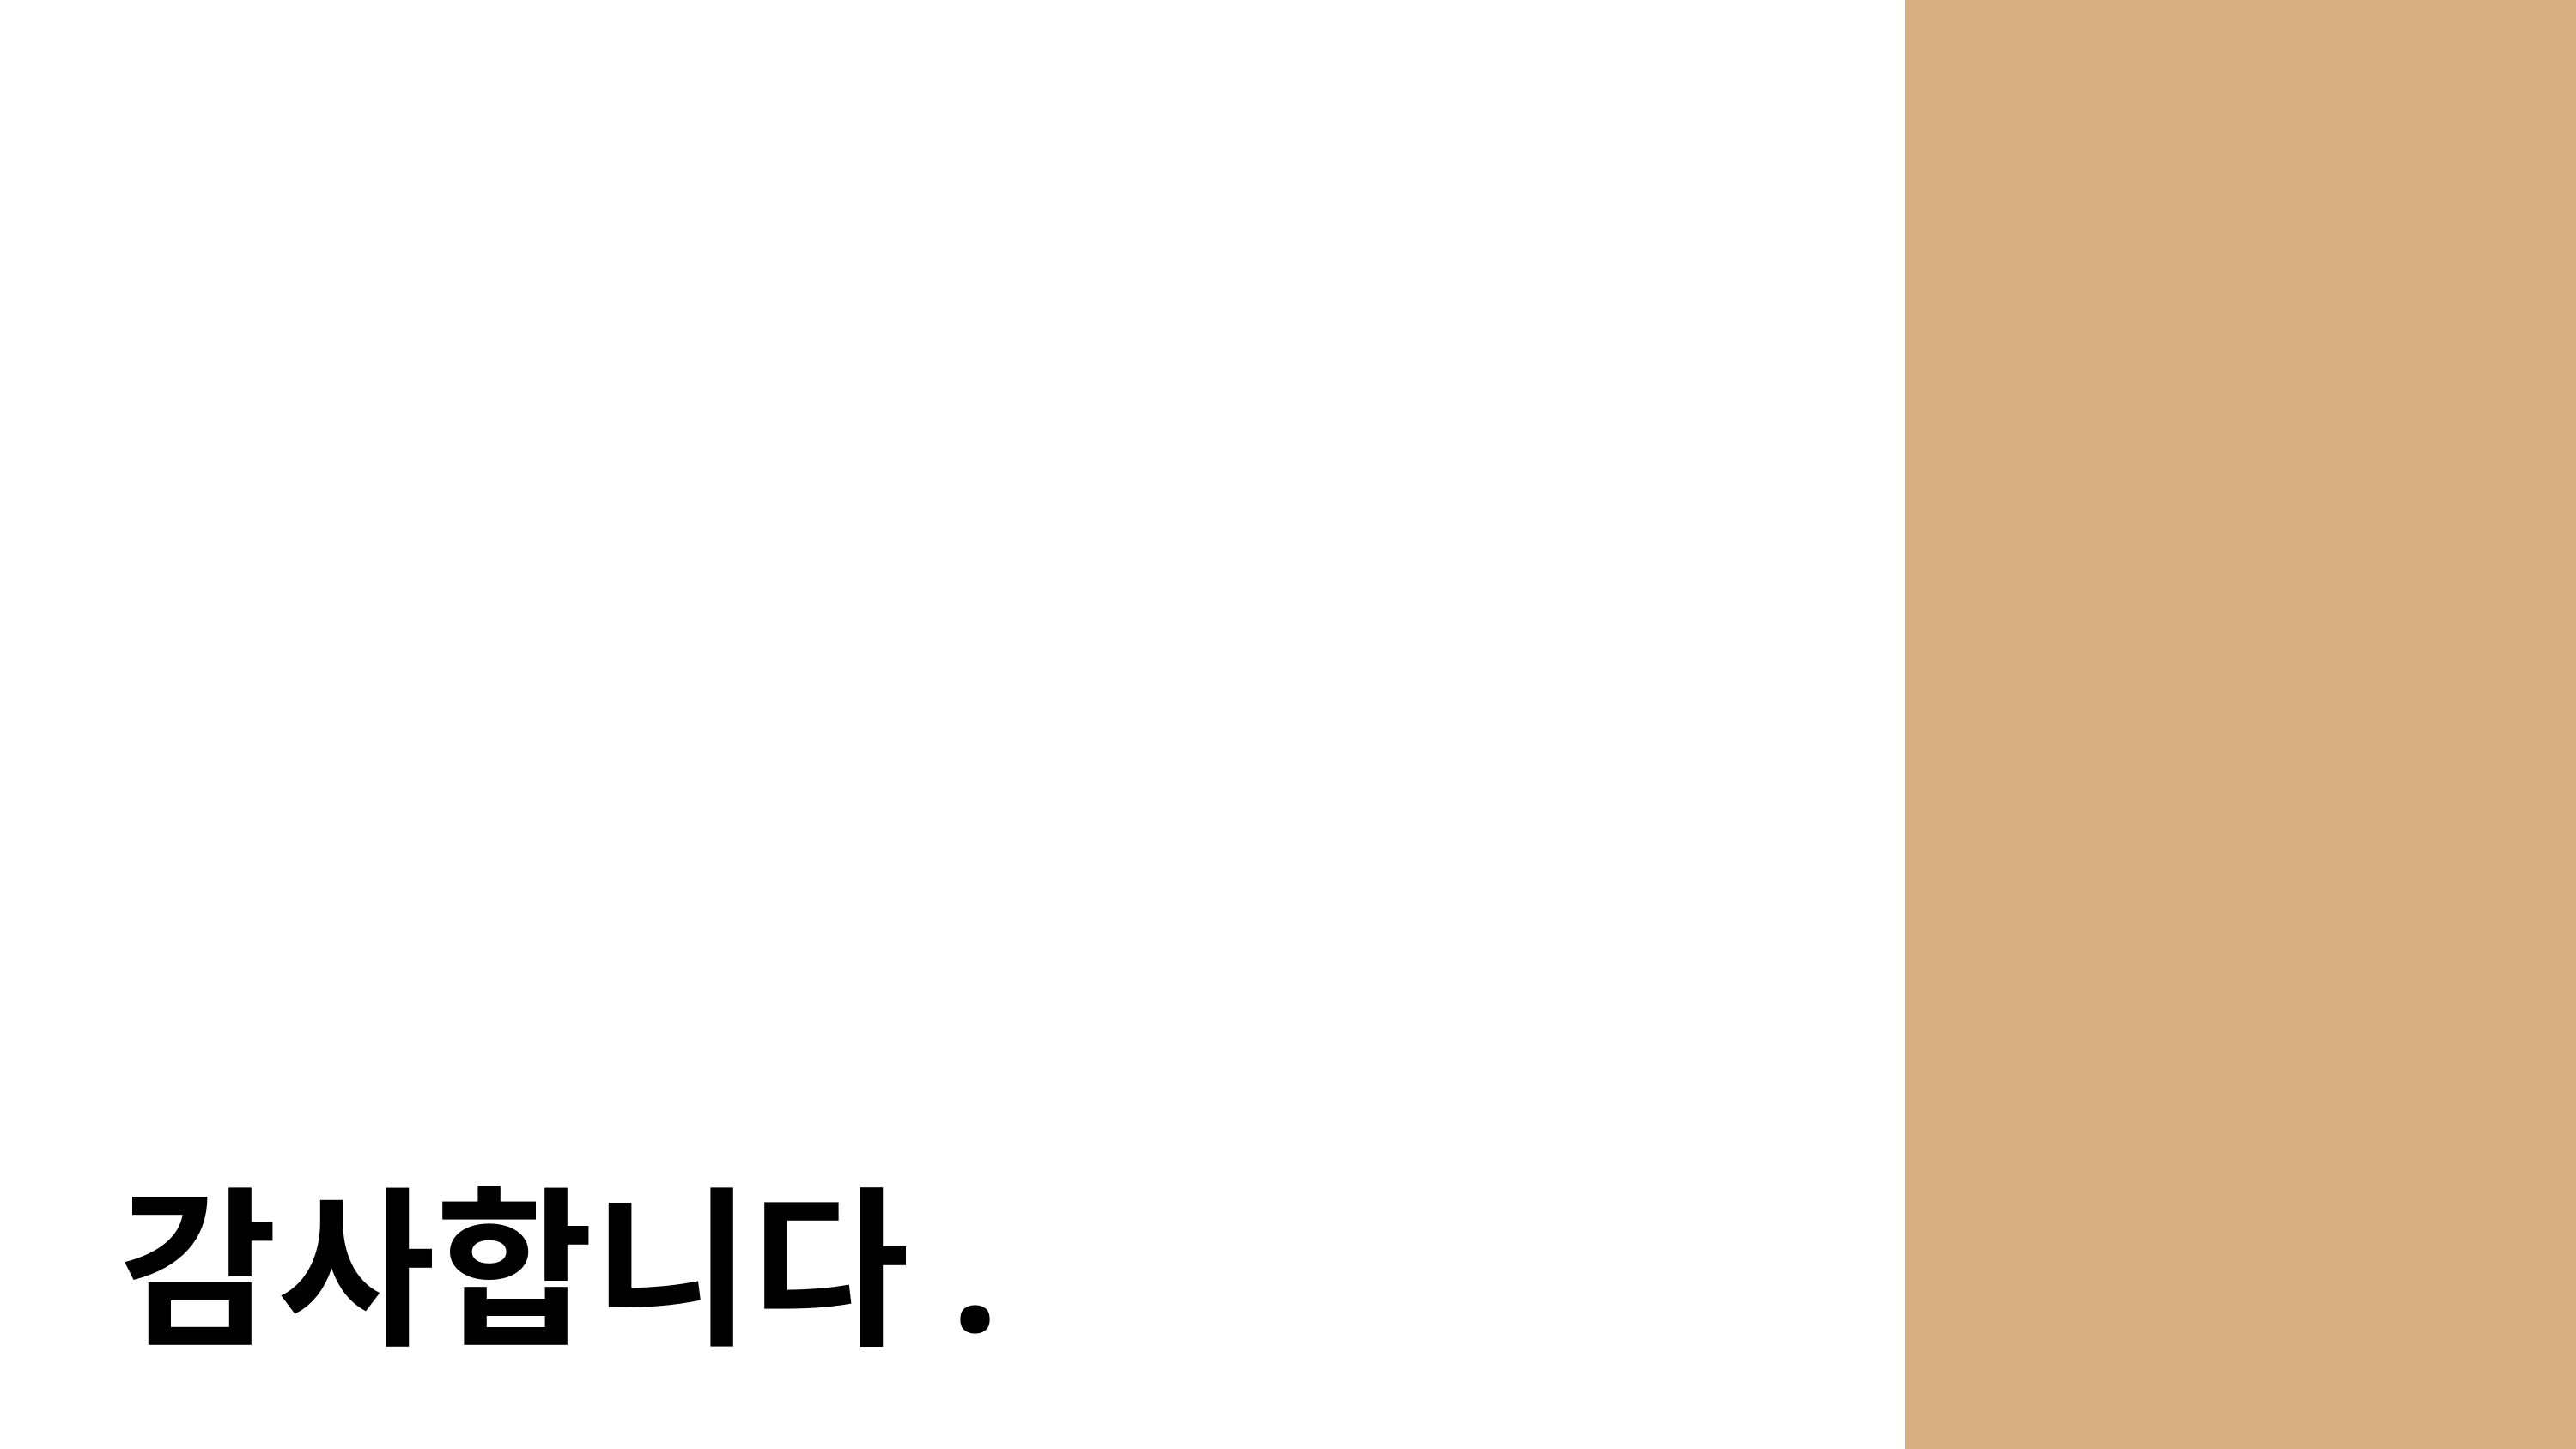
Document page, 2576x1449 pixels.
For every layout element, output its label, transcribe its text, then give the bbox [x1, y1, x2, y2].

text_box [1905, 0, 2576, 1449]
text_box 감사합니다. [107, 1153, 1899, 1373]
